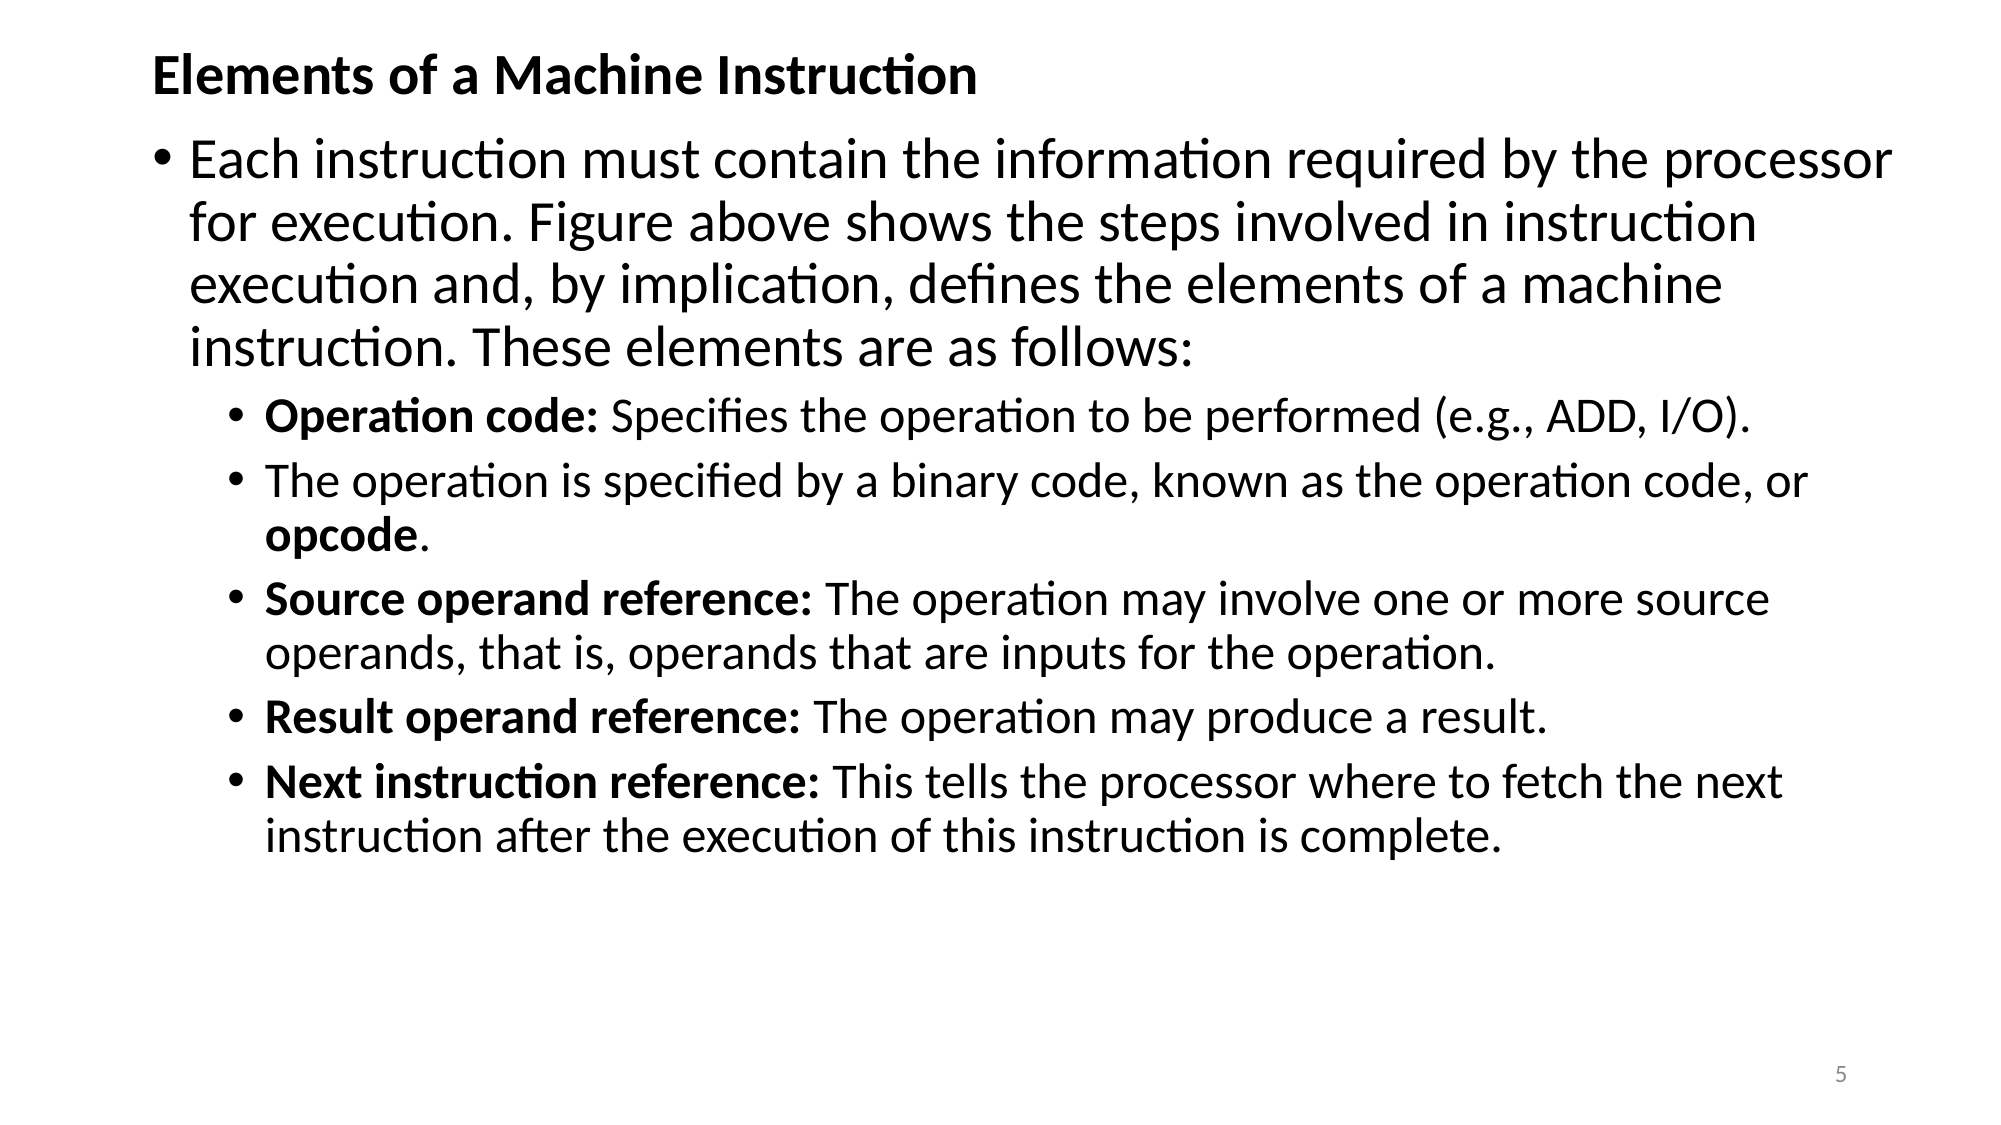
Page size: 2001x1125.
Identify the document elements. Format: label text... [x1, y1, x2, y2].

slide_number 5 [1412, 1042, 1863, 1103]
list Elements of a Machine Instruction Each instruction must contain the information required by the processor for execution. Figure above shows the steps involved in instruction execution and, by implication, defines the elements of a machine instruction. These elements are as follows: Operation code: Specifies the operation to be performed (e.g., ADD, I/O). The operation is specified by a binary code, known as the operation code, or opcode. Source operand reference: The operation may involve one or more source operands, that is, operands that are inputs for the operation. Result operand reference: The operation may produce a result. Next instruction reference: This tells the processor where to fetch the next instruction after the execution of this instruction is complete. [137, 36, 1974, 1079]
